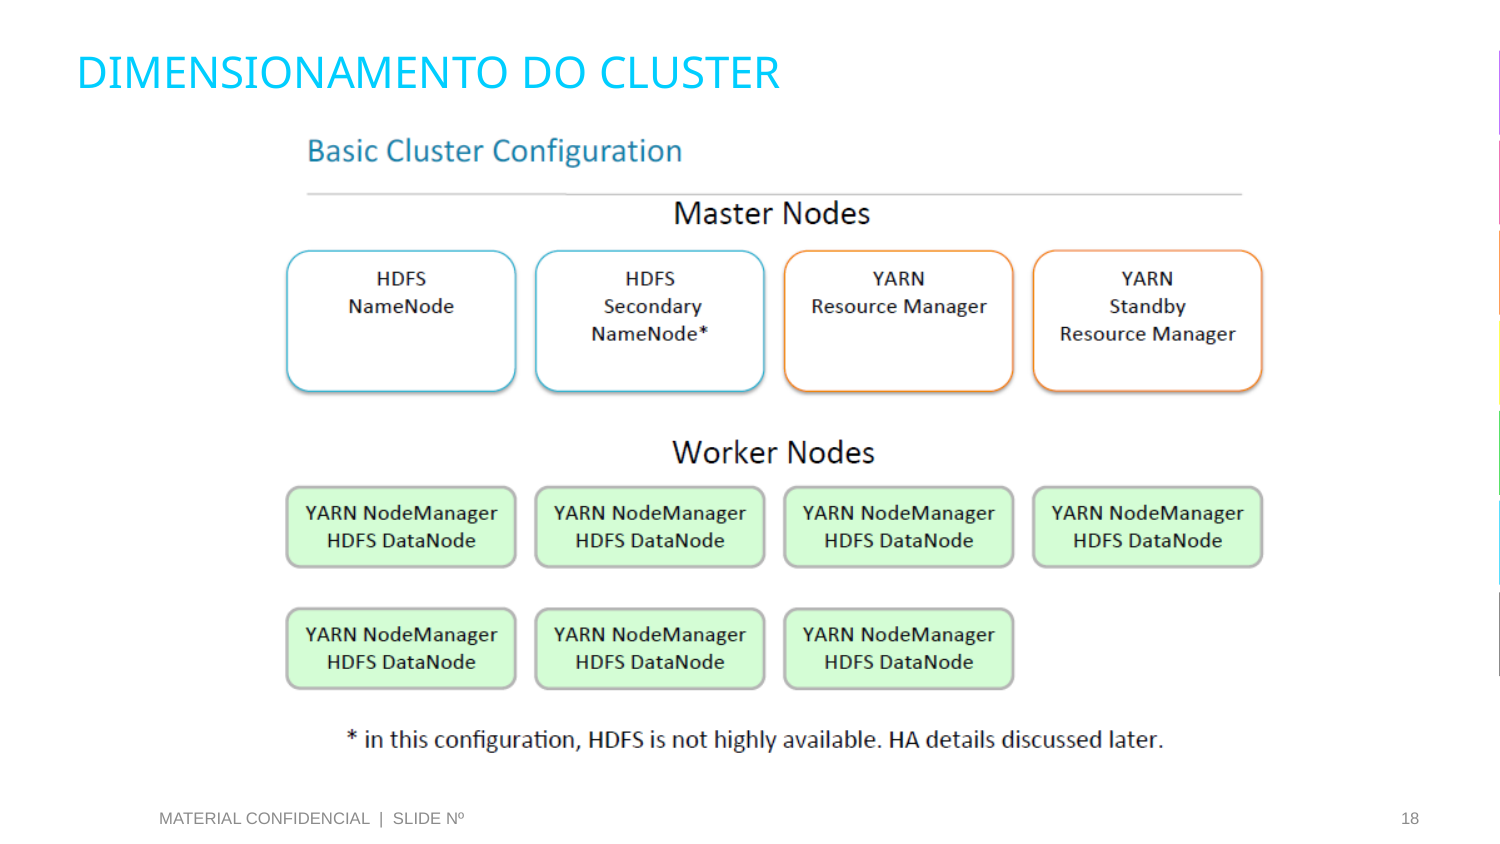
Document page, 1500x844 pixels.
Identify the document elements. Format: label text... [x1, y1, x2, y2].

footer MATERIAL CONFIDENCIAL | SLIDE Nº [144, 799, 1386, 836]
title DIMENSIONAMENTO DO CLUSTER [76, 45, 1480, 115]
slide_number 18 [1386, 799, 1459, 836]
picture [273, 114, 1282, 783]
